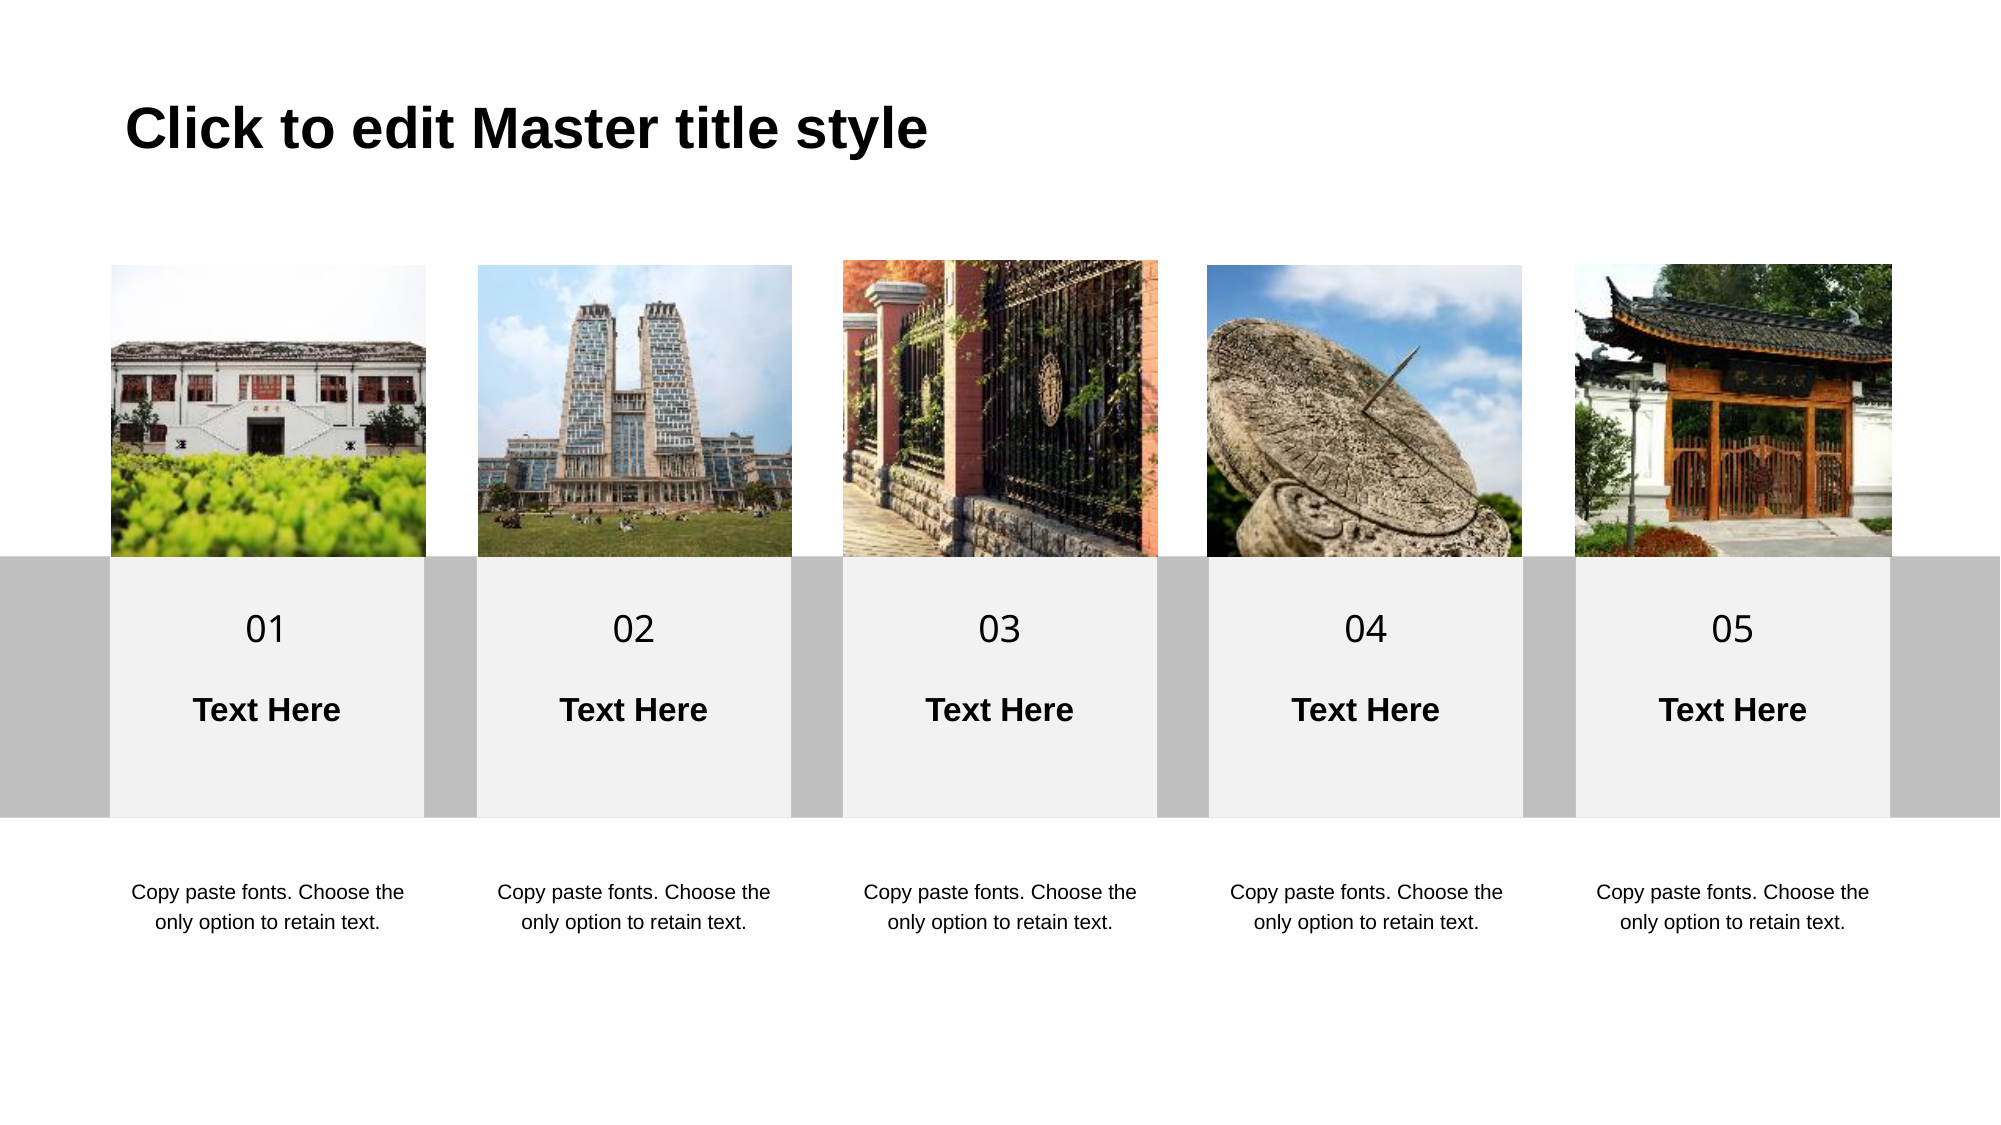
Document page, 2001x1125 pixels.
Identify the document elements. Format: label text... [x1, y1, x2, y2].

text_box [842, 555, 1158, 819]
text_box 04 [1208, 597, 1523, 659]
text_box Text Here [476, 680, 791, 739]
text_box [0, 555, 109, 819]
text_box [792, 555, 842, 819]
text_box Copy paste fonts. Choose the only option to retain text. [1209, 850, 1524, 957]
text_box [109, 555, 425, 819]
text_box 01 [109, 597, 424, 659]
text_box [425, 555, 476, 819]
text_box 05 [1575, 597, 1890, 659]
text_box Copy paste fonts. Choose the only option to retain text. [477, 850, 792, 957]
text_box [1158, 555, 1208, 819]
title Click to edit Master title style [109, 0, 1890, 169]
text_box 03 [842, 597, 1157, 659]
picture [111, 265, 426, 557]
picture [843, 260, 1158, 557]
text_box Copy paste fonts. Choose the only option to retain text. [1575, 850, 1890, 957]
text_box Copy paste fonts. Choose the only option to retain text. [843, 850, 1158, 957]
text_box 02 [476, 597, 791, 659]
text_box Text Here [842, 680, 1157, 739]
text_box [476, 555, 792, 819]
text_box [1575, 557, 1891, 819]
text_box Text Here [1208, 680, 1523, 739]
text_box Text Here [1575, 680, 1890, 739]
text_box Copy paste fonts. Choose the only option to retain text. [110, 850, 425, 957]
text_box [1891, 555, 2000, 819]
text_box [1524, 555, 1575, 819]
text_box [1208, 555, 1524, 819]
picture [478, 265, 792, 557]
picture [1575, 264, 1892, 557]
text_box Text Here [109, 680, 424, 739]
picture [1207, 265, 1522, 557]
